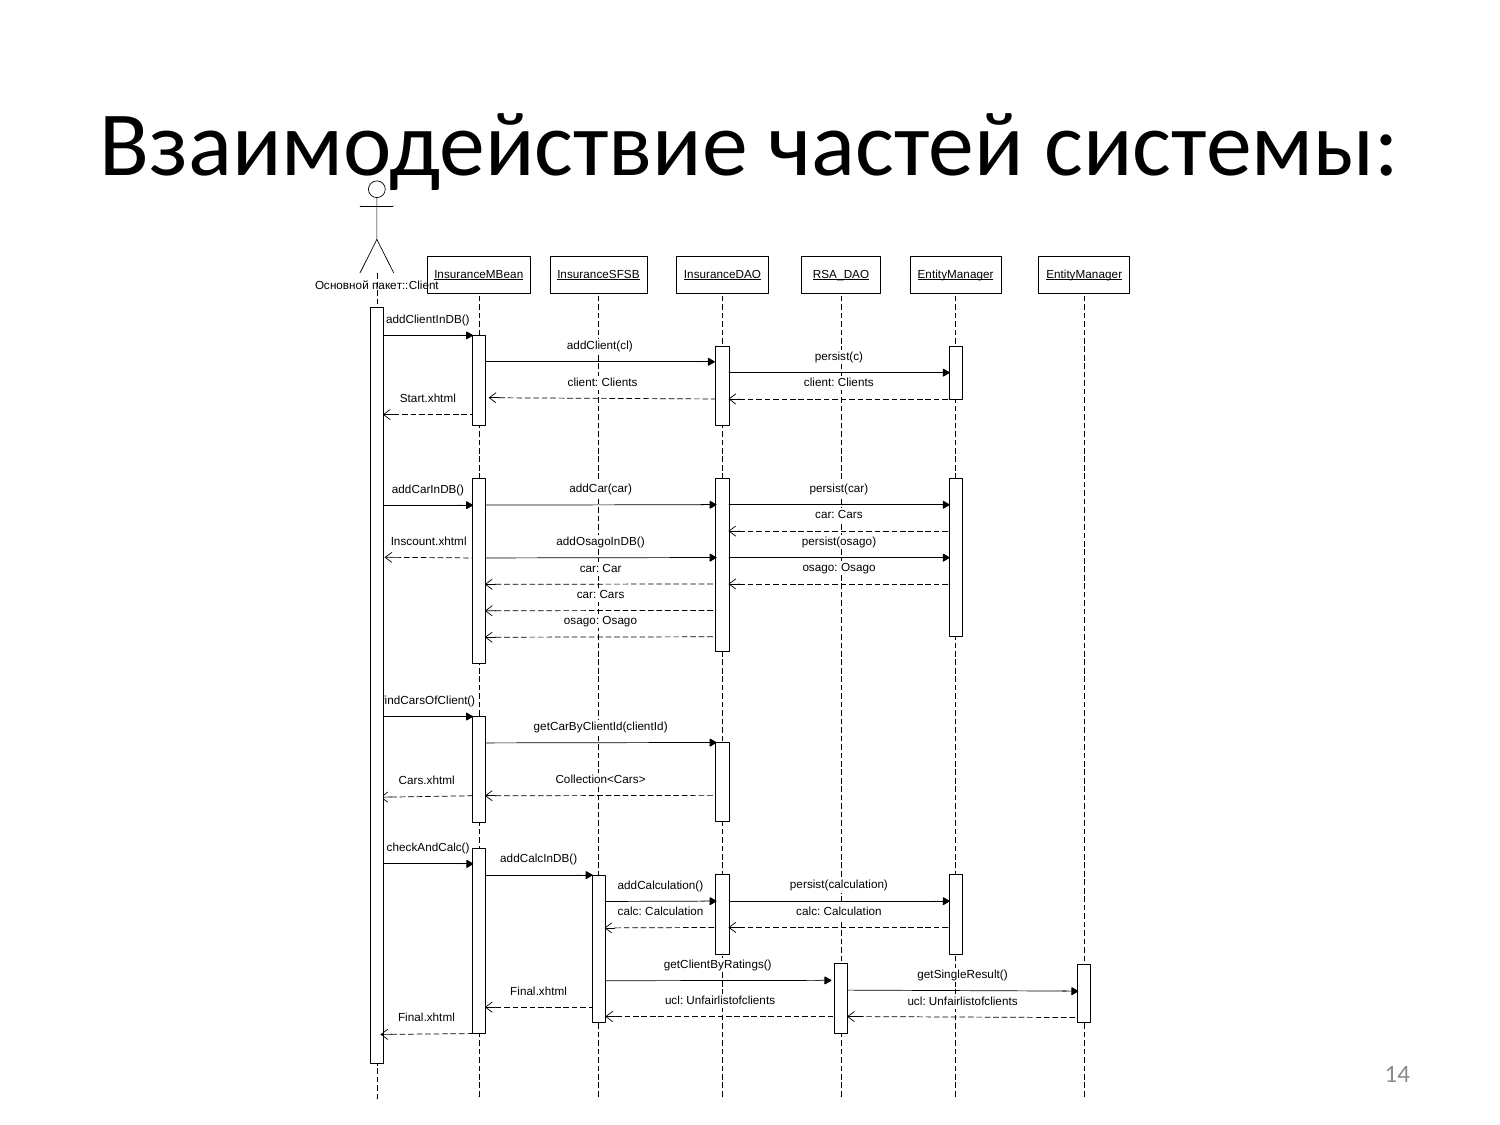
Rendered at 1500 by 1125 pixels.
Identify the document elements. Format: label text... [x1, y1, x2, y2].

title Взаимодействие частей системы: [75, 45, 1425, 233]
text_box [292, 83, 1140, 1125]
slide_number 14 [1145, 1042, 1425, 1103]
